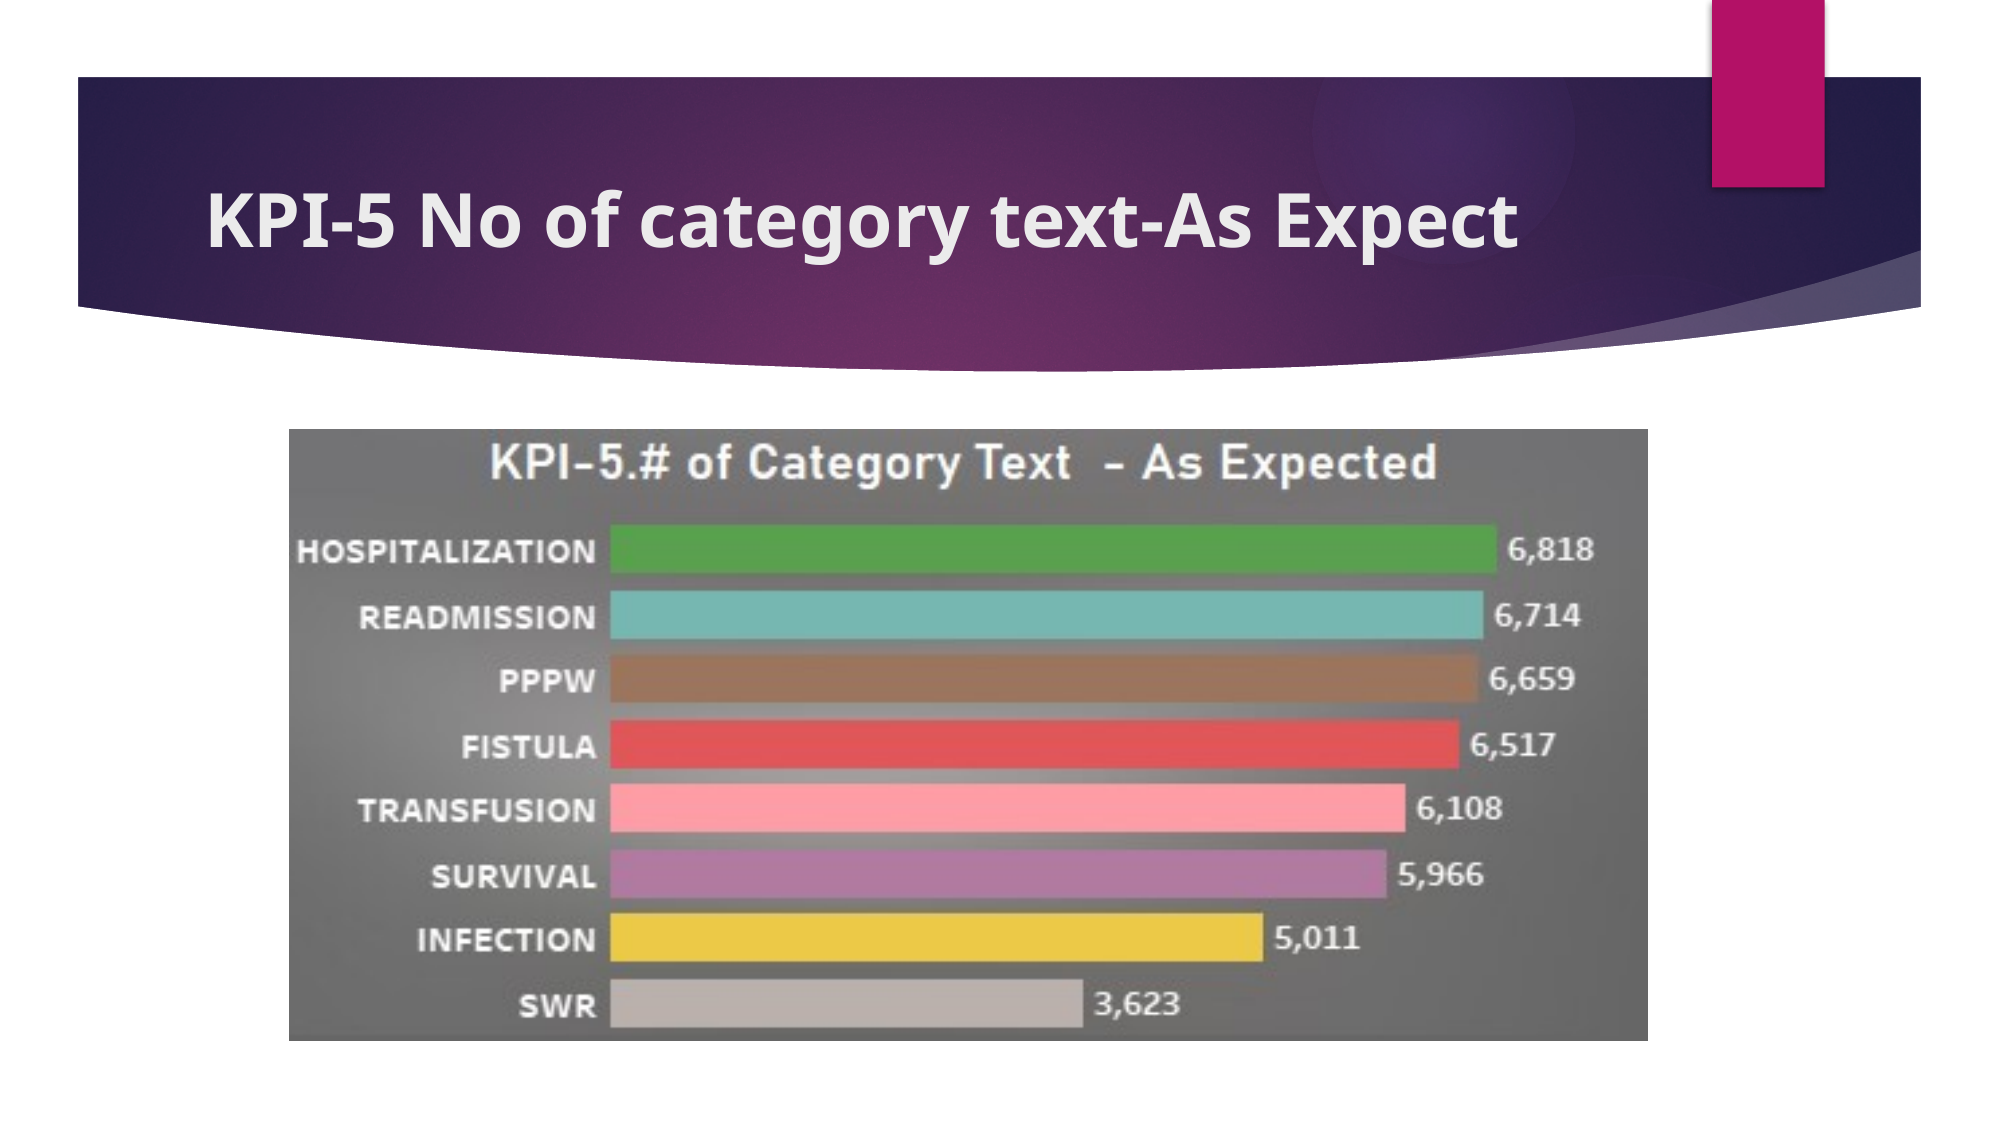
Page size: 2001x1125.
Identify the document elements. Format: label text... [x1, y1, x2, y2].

picture [289, 429, 1648, 1041]
title KPI-5 No of category text-As Expect [189, 159, 1627, 276]
